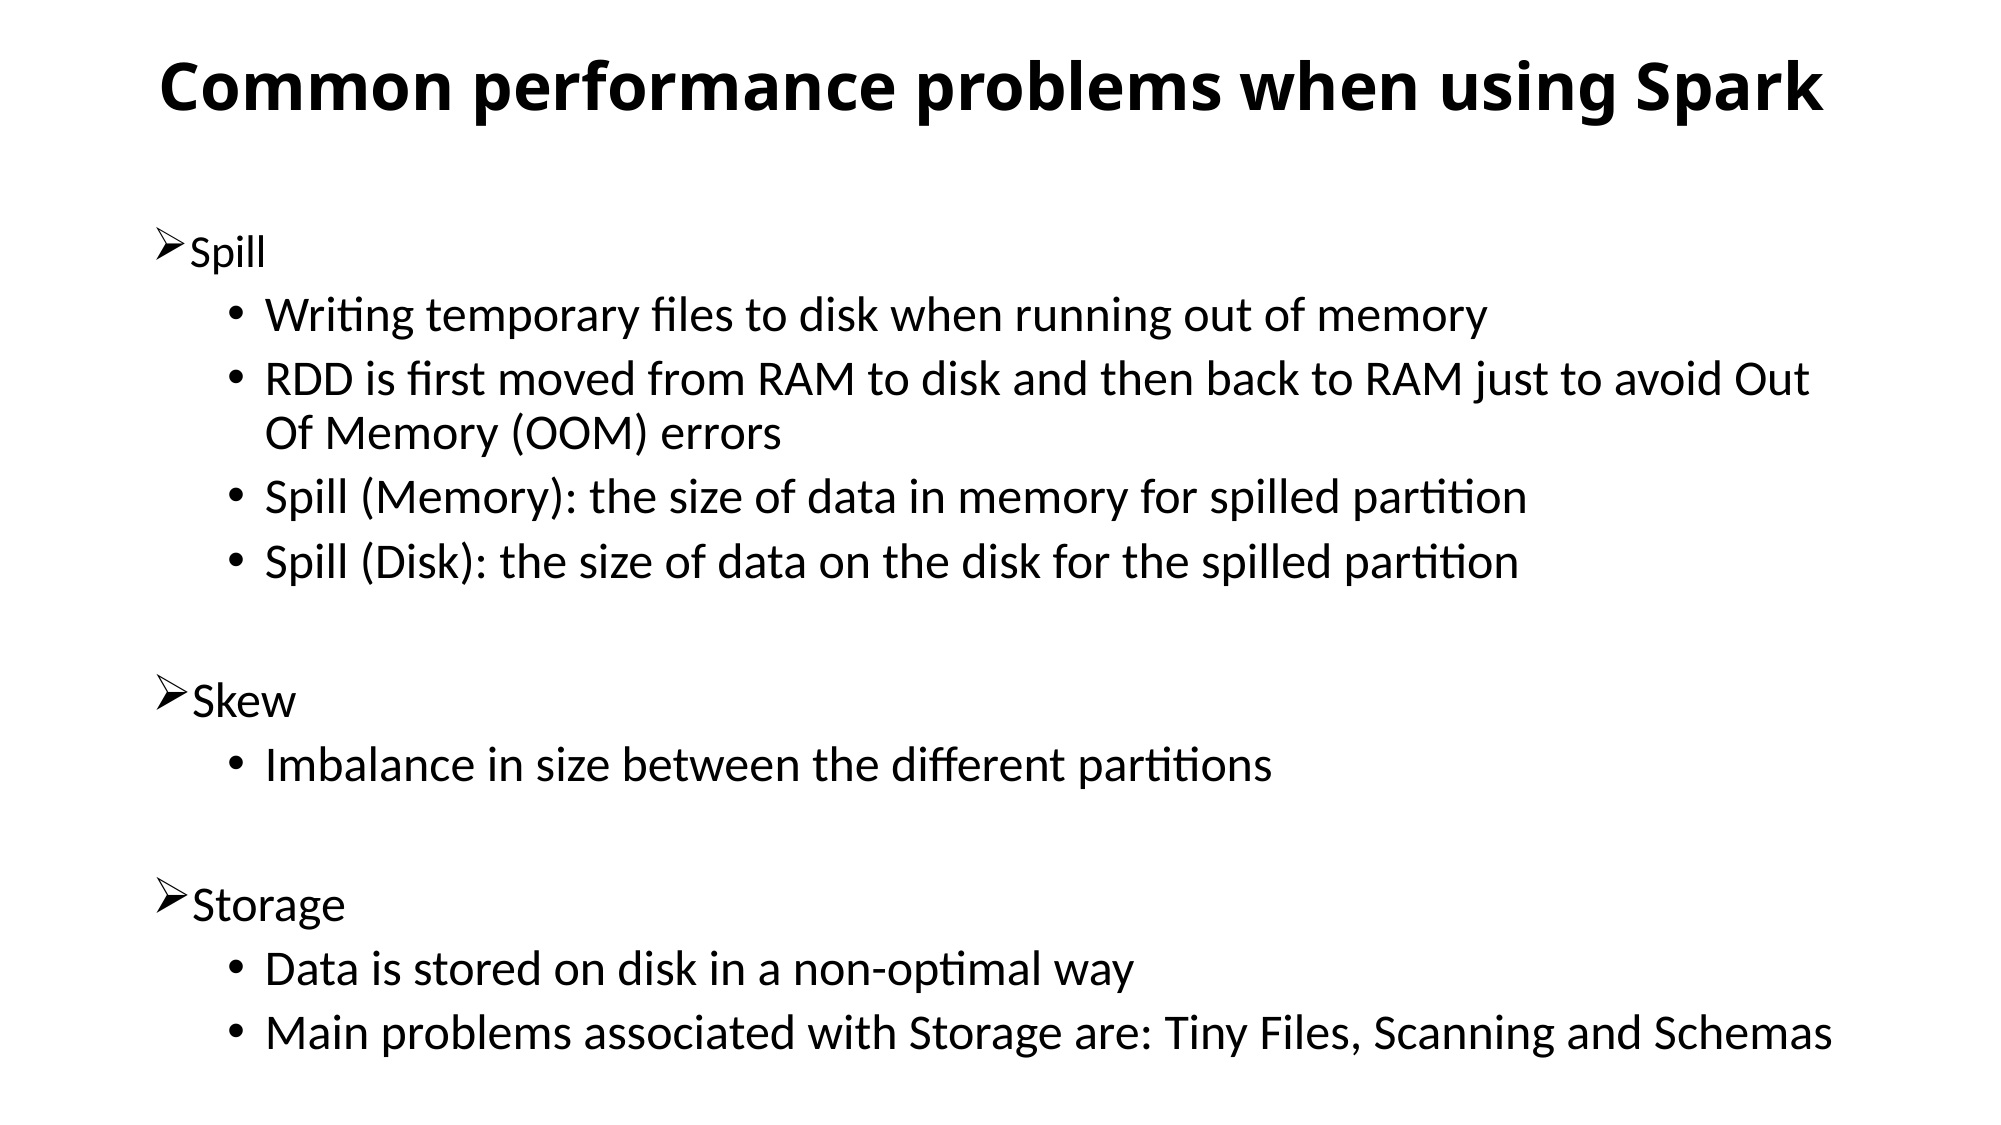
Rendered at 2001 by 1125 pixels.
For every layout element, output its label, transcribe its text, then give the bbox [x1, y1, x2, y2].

title Common performance problems when using Spark [137, 22, 1863, 144]
list Spill Writing temporary files to disk when running out of memory RDD is first moved from RAM to disk and then back to RAM just to avoid Out Of Memory (OOM) errors Spill (Memory): the size of data in memory for spilled partition Spill (Disk): the size of data on the disk for the spilled partition Skew Imbalance in size between the different partitions Storage Data is stored on disk in a non-optimal way Main problems associated with Storage are: Tiny Files, Scanning and Schemas [137, 144, 1863, 1086]
